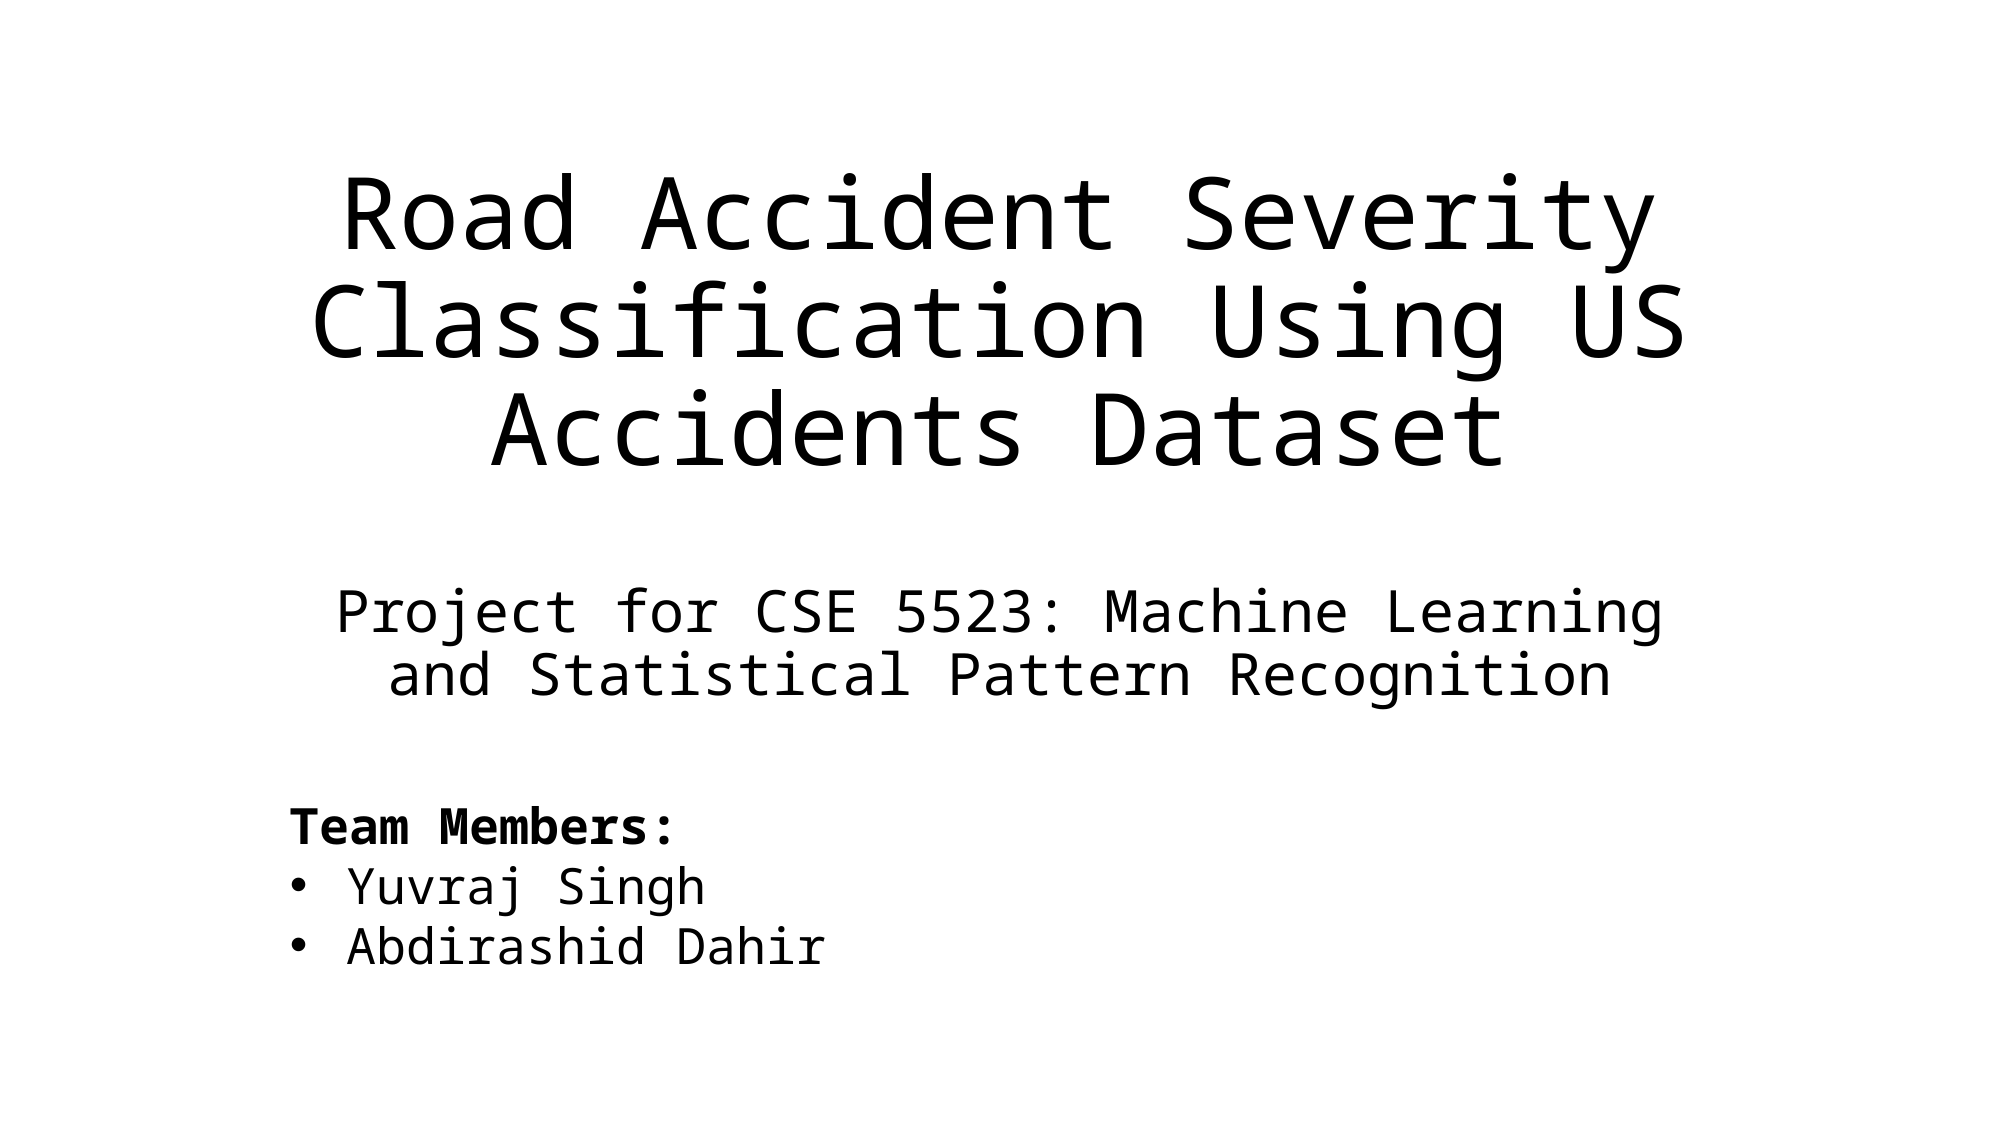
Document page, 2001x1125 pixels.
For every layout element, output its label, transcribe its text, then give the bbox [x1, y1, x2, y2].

title Road Accident Severity Classification Using US Accidents Dataset [249, 93, 1750, 495]
text_box Team Members: Yuvraj Singh Abdirashid Dahir [275, 786, 1275, 982]
subtitle Project for CSE 5523: Machine Learning and Statistical Pattern Recognition [249, 575, 1750, 737]
